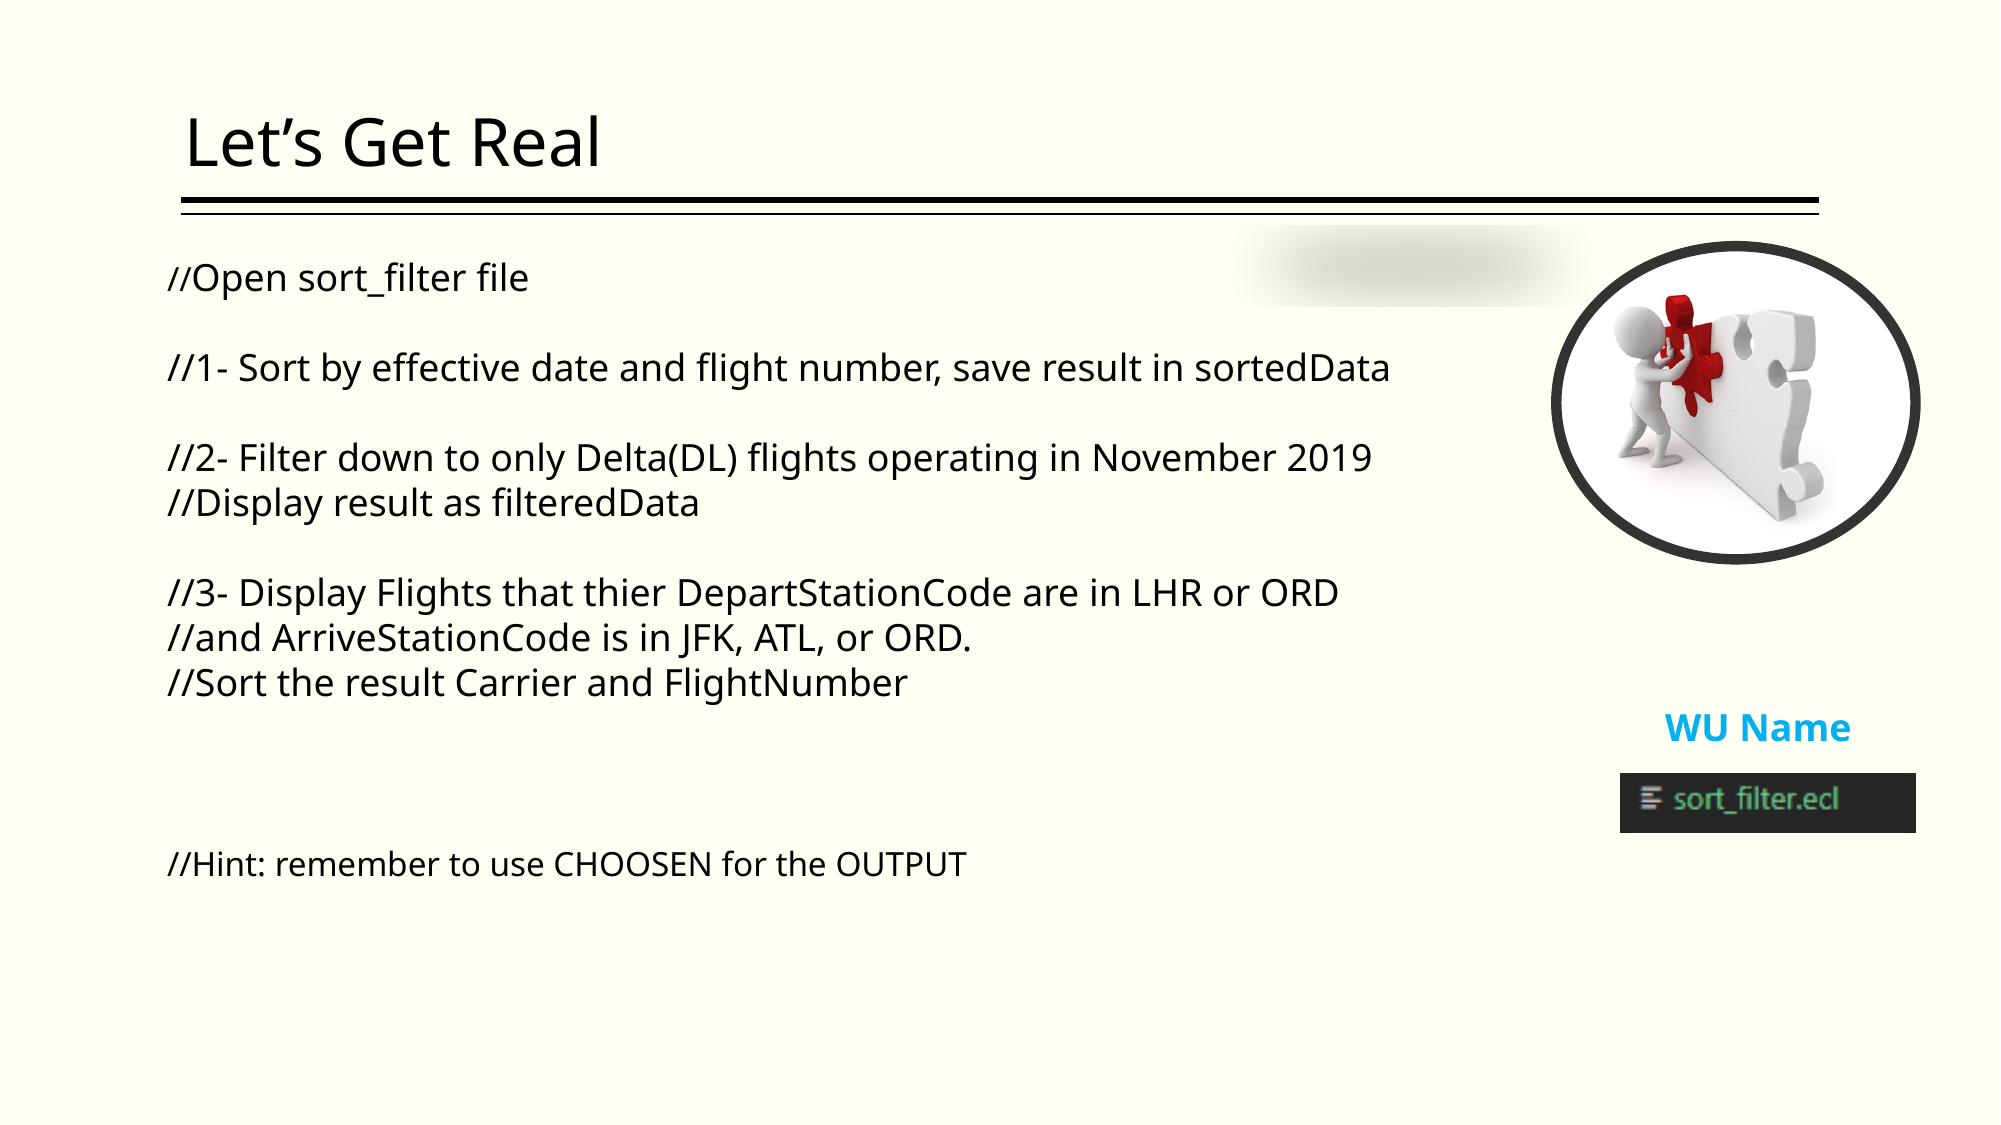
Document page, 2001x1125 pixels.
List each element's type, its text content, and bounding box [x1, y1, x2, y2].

picture [1556, 246, 1916, 560]
picture [1620, 773, 1916, 833]
text_box WU Name [1650, 696, 1867, 757]
text_box Let’s Get Real [184, 108, 1271, 182]
text_box //Open sort_filter file //1- Sort by effective date and flight number, save result in sortedData //2- Filter down to only Delta(DL) flights operating in November 2019 //Display result as filteredData //3- Display Flights that thier DepartStationCode are in LHR or ORD //and ArriveStationCode is in JFK, ATL, or ORD. //Sort the result Carrier and FlightNumber //Hint: remember to use CHOOSEN for the OUTPUT [152, 246, 1655, 891]
